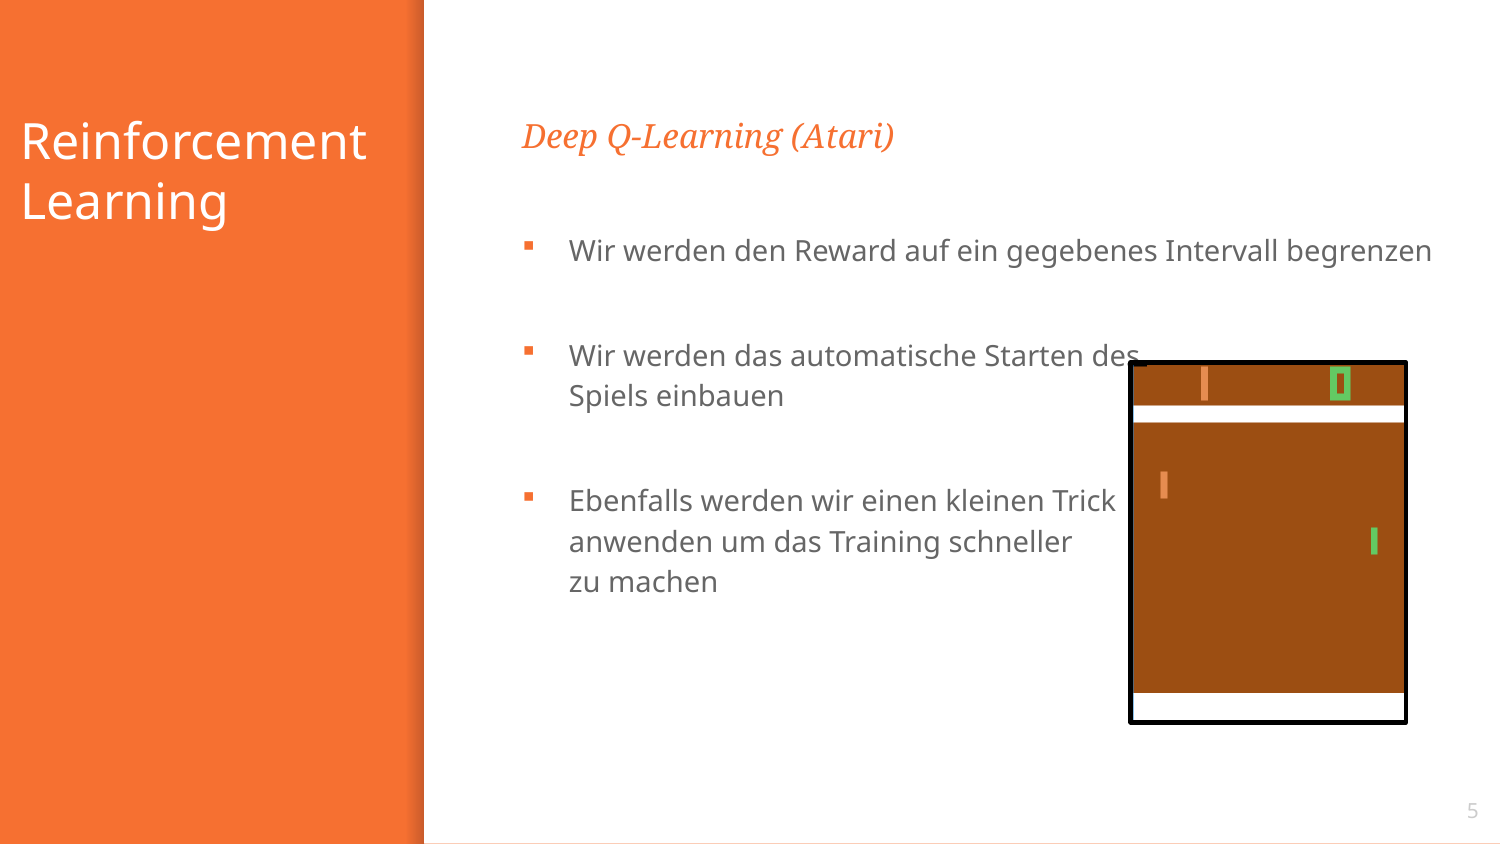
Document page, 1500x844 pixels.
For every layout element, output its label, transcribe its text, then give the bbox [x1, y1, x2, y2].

slide_number 5 [1403, 779, 1494, 844]
title Reinforcement Learning [5, 94, 409, 748]
picture [1132, 364, 1404, 721]
list Wir werden den Reward auf ein gegebenes Intervall begrenzen Wir werden das automatische Starten des Spiels einbauen Ebenfalls werden wir einen kleinen Trick anwenden um das Training schneller zu machen [506, 211, 1463, 631]
list Deep Q-Learning (Atari) [506, 94, 1425, 211]
